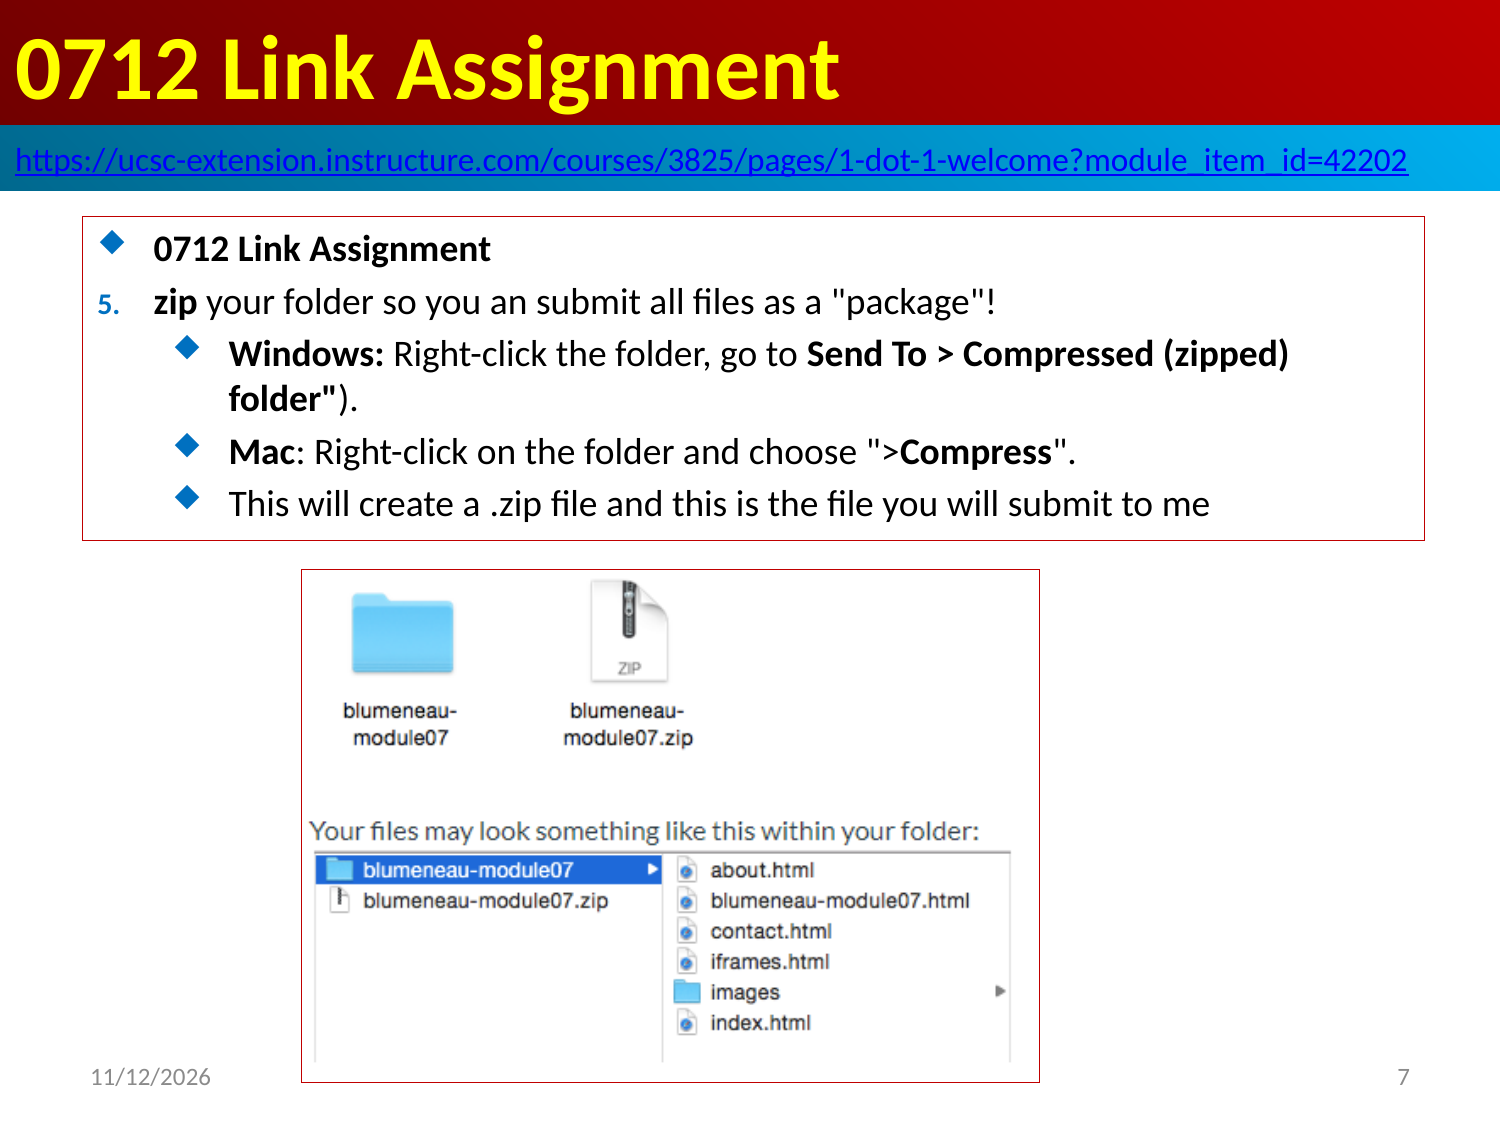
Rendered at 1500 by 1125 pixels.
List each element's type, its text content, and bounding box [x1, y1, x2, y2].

text_box https://ucsc-extension.instructure.com/courses/3825/pages/1-dot-1-welcome?module_item_id=42202 [0, 125, 1500, 191]
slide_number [75, 1042, 425, 1109]
subtitle 0712 Link Assignment zip your folder so you an submit all files as a "package"! Windows: Right-click the folder, go to Send To > Compressed (zipped) folder"). Mac: Right-click on the folder and choose ">Compress". This will create a .zip file and this is the file you will submit to me [82, 216, 1425, 541]
slide_number 7 [1074, 1042, 1425, 1109]
text_box [119, 52, 183, 109]
picture [300, 568, 1040, 1083]
title 0712 Link Assignment [0, 0, 1500, 125]
